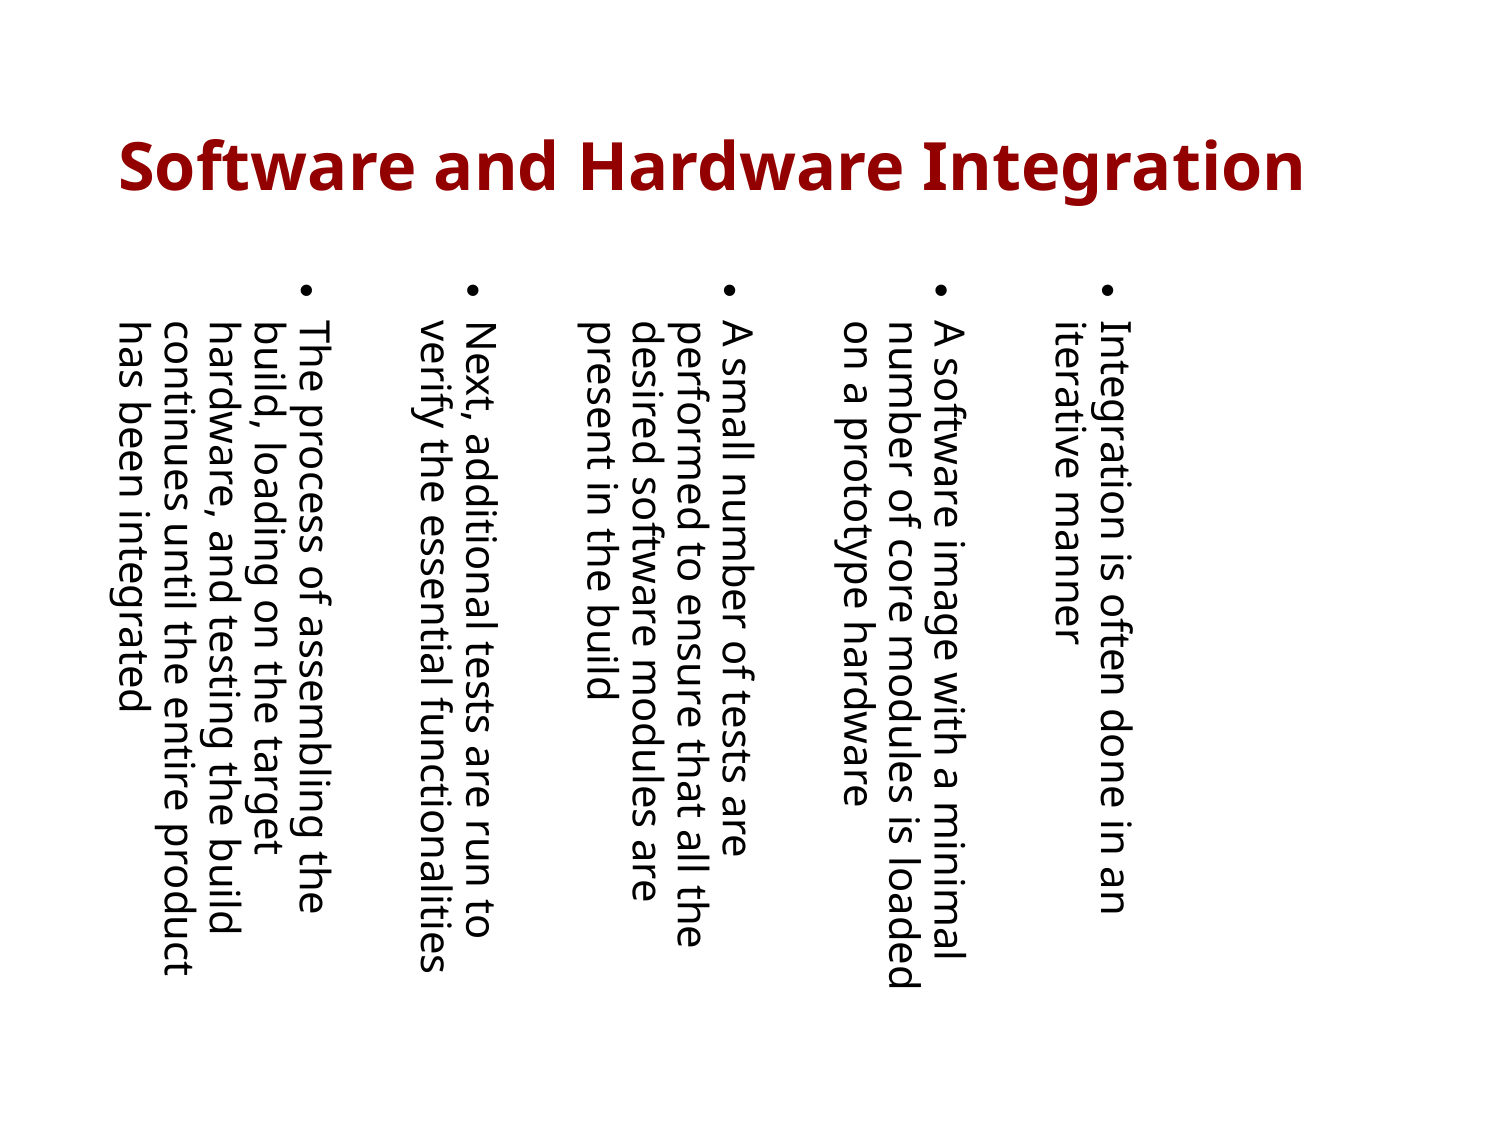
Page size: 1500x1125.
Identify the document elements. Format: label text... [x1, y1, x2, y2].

list Integration is often done in an iterative manner A software image with a minimal number of core modules is loaded on a prototype hardware A small number of tests are performed to ensure that all the desired software modules are present in the build Next, additional tests are run to verify the essential functionalities The process of assembling the build, loading on the target hardware, and testing the build continues until the entire product has been integrated [103, 277, 1397, 1014]
title Software and Hardware Integration [103, 59, 1397, 277]
